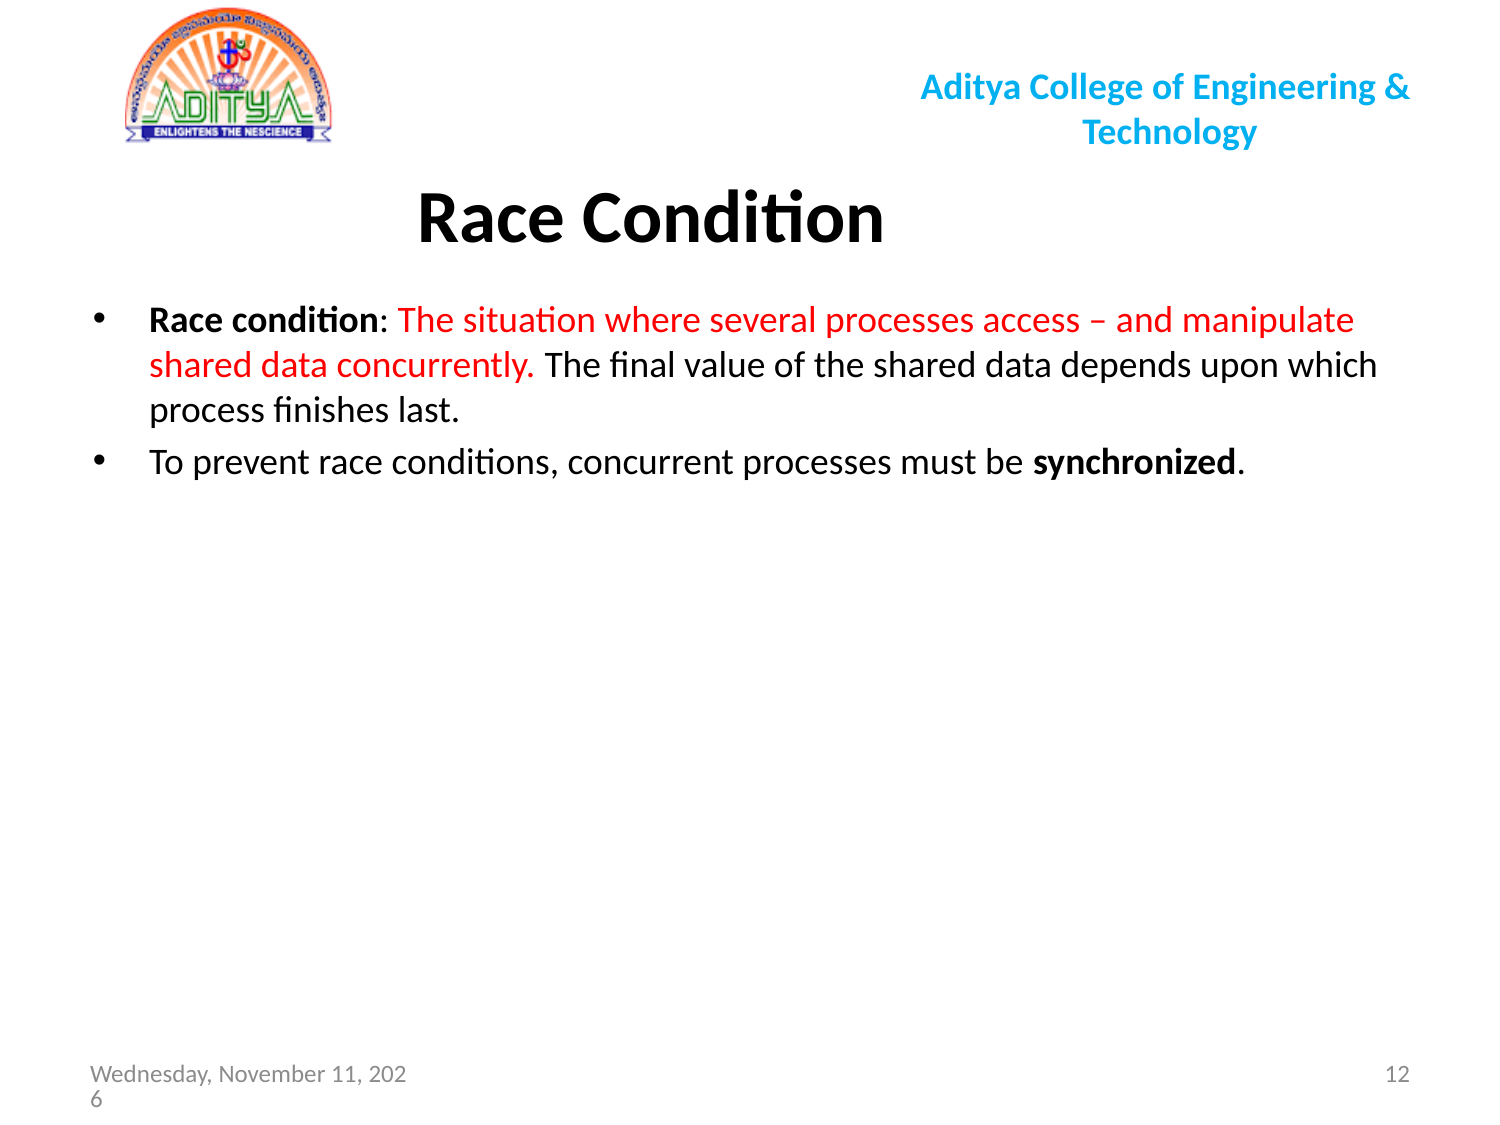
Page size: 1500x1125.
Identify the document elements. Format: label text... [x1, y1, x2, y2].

list Race condition: The situation where several processes access – and manipulate shared data concurrently. The final value of the shared data depends upon which process finishes last. To prevent race conditions, concurrent processes must be synchronized. [77, 287, 1428, 1030]
picture [124, 2, 341, 151]
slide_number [75, 1042, 425, 1103]
text_box Race Condition [402, 160, 901, 266]
text_box Aditya College of Engineering & Technology [905, 54, 1427, 159]
slide_number 12 [1074, 1042, 1425, 1103]
